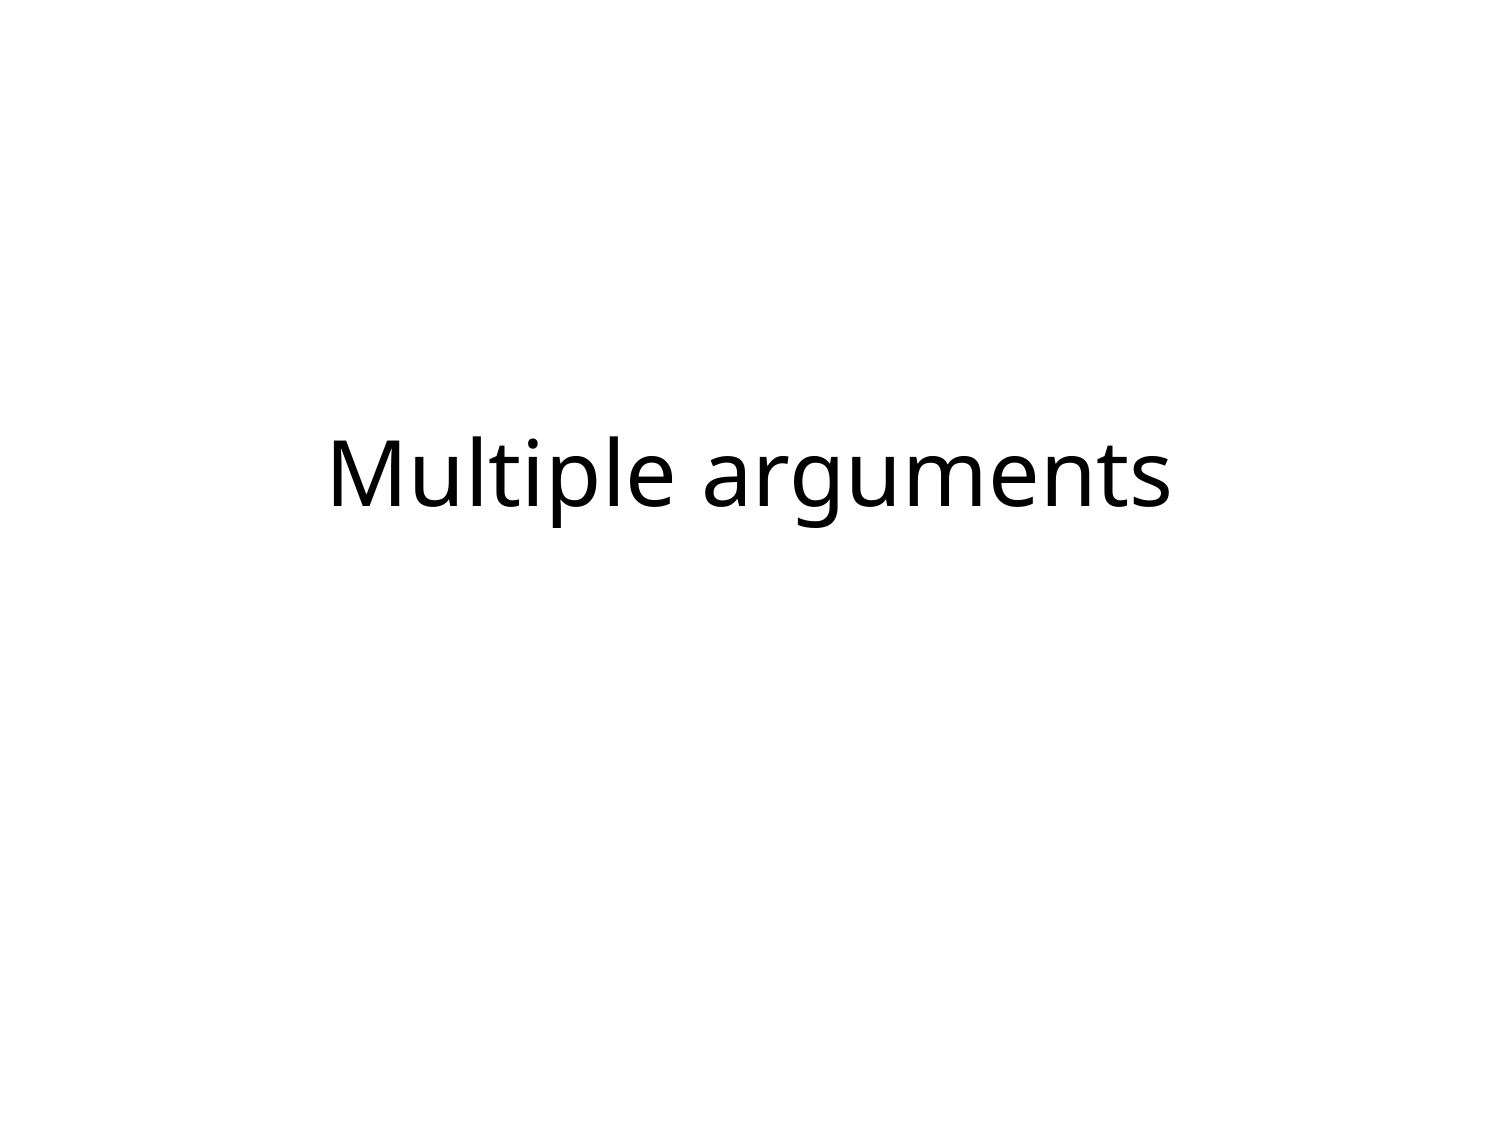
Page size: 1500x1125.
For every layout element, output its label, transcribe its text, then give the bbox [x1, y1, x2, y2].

title Multiple arguments [112, 349, 1388, 591]
